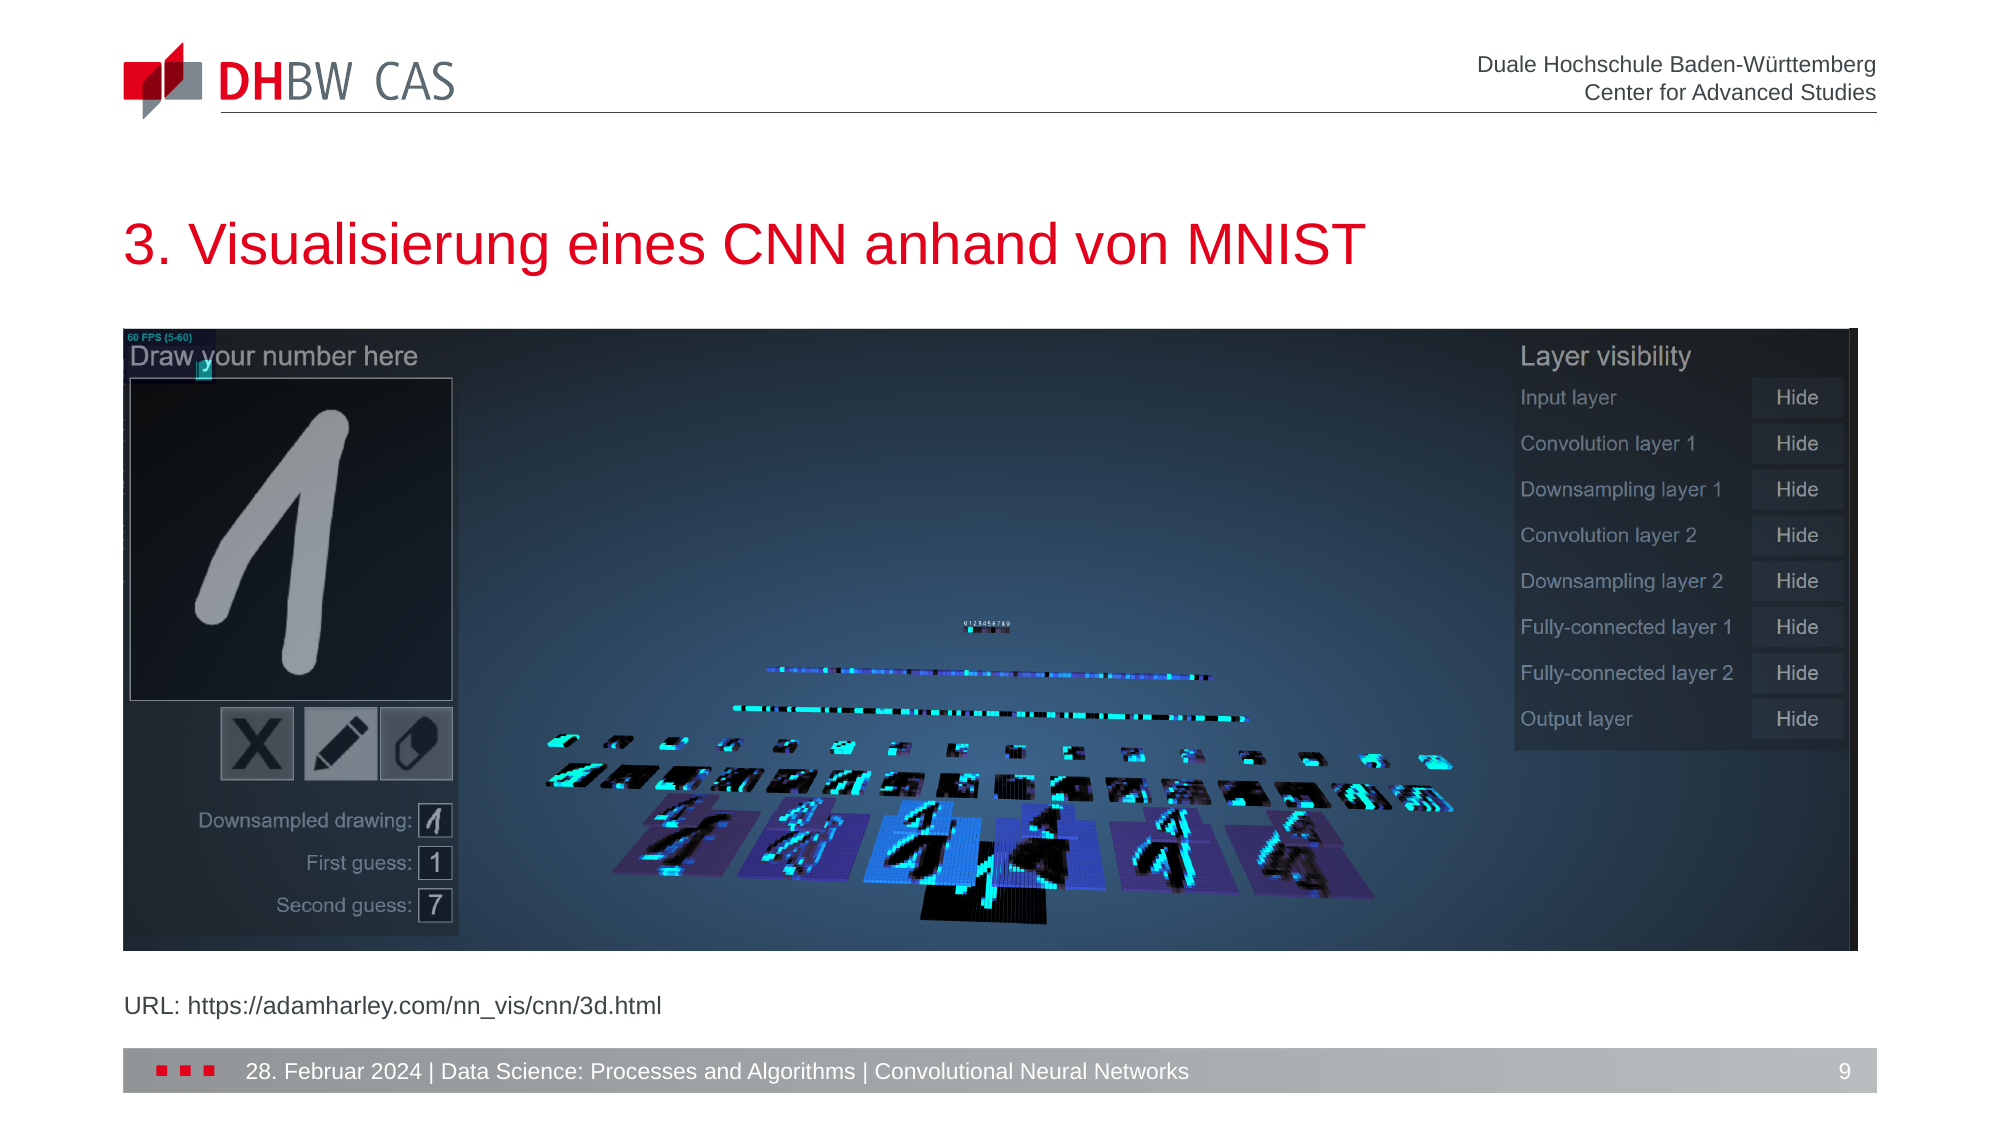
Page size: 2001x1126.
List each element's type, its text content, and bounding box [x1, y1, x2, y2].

footer 28. Februar 2024 | Data Science: Processes and Algorithms | Convolutional Neural Networks [245, 1048, 1658, 1093]
picture [123, 328, 1858, 951]
slide_number 9 [1693, 1048, 1852, 1093]
list URL: https://adamharley.com/nn_vis/cnn/3d.html [123, 965, 1877, 1022]
title 3. Visualisierung eines CNN anhand von MNIST [123, 206, 1877, 290]
